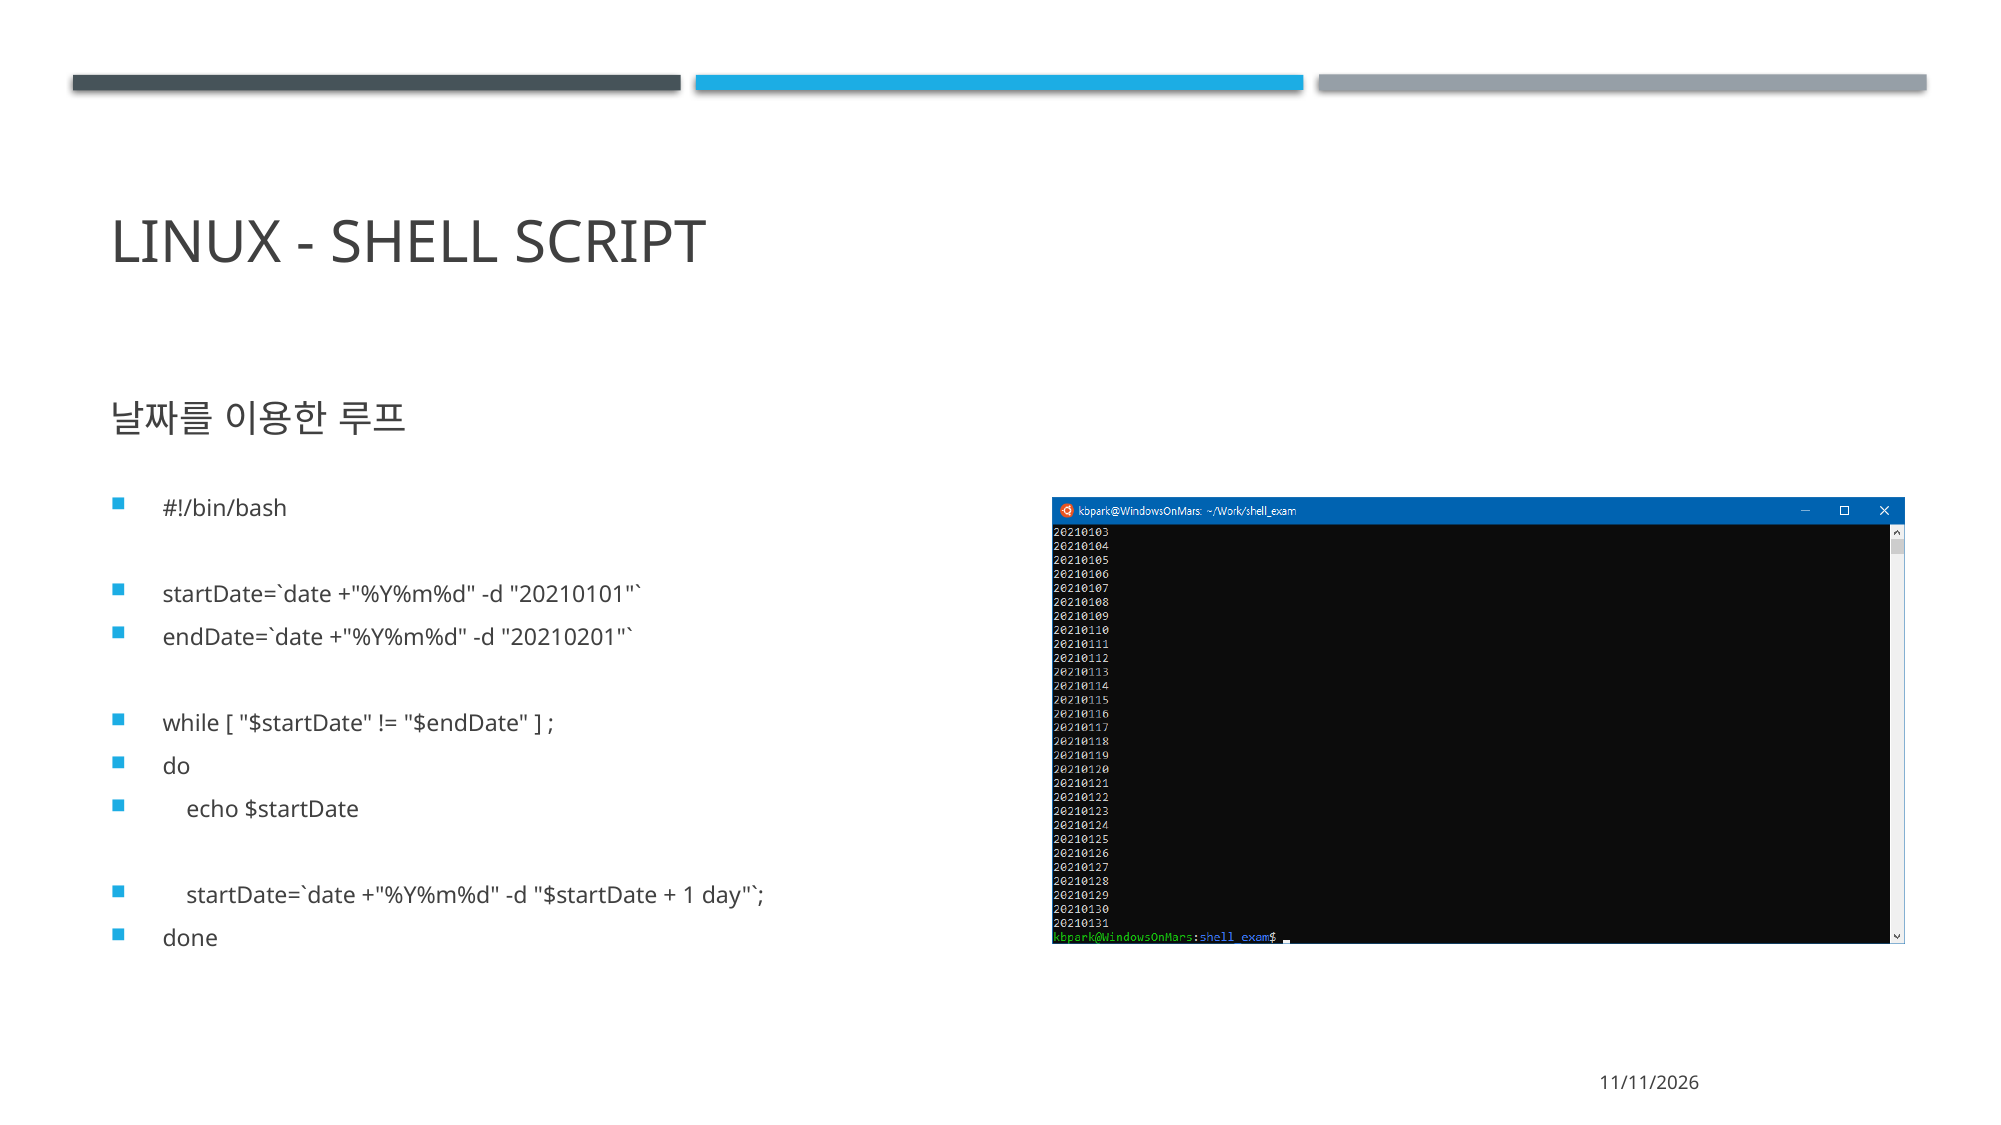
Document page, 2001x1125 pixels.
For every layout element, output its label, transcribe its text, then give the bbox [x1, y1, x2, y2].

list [1052, 497, 1906, 944]
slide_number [1247, 1053, 1715, 1114]
list #!/bin/bash startDate=`date +"%Y%m%d" -d "20210101"` endDate=`date +"%Y%m%d" -d "20210201"` while [ "$startDate" != "$endDate" ] ; do echo $startDate startDate=`date +"%Y%m%d" -d "$startDate + 1 day"`; done [95, 479, 948, 962]
list 날짜를 이용한 루프 [95, 369, 1905, 461]
title Linux - shell script [95, 119, 1905, 282]
